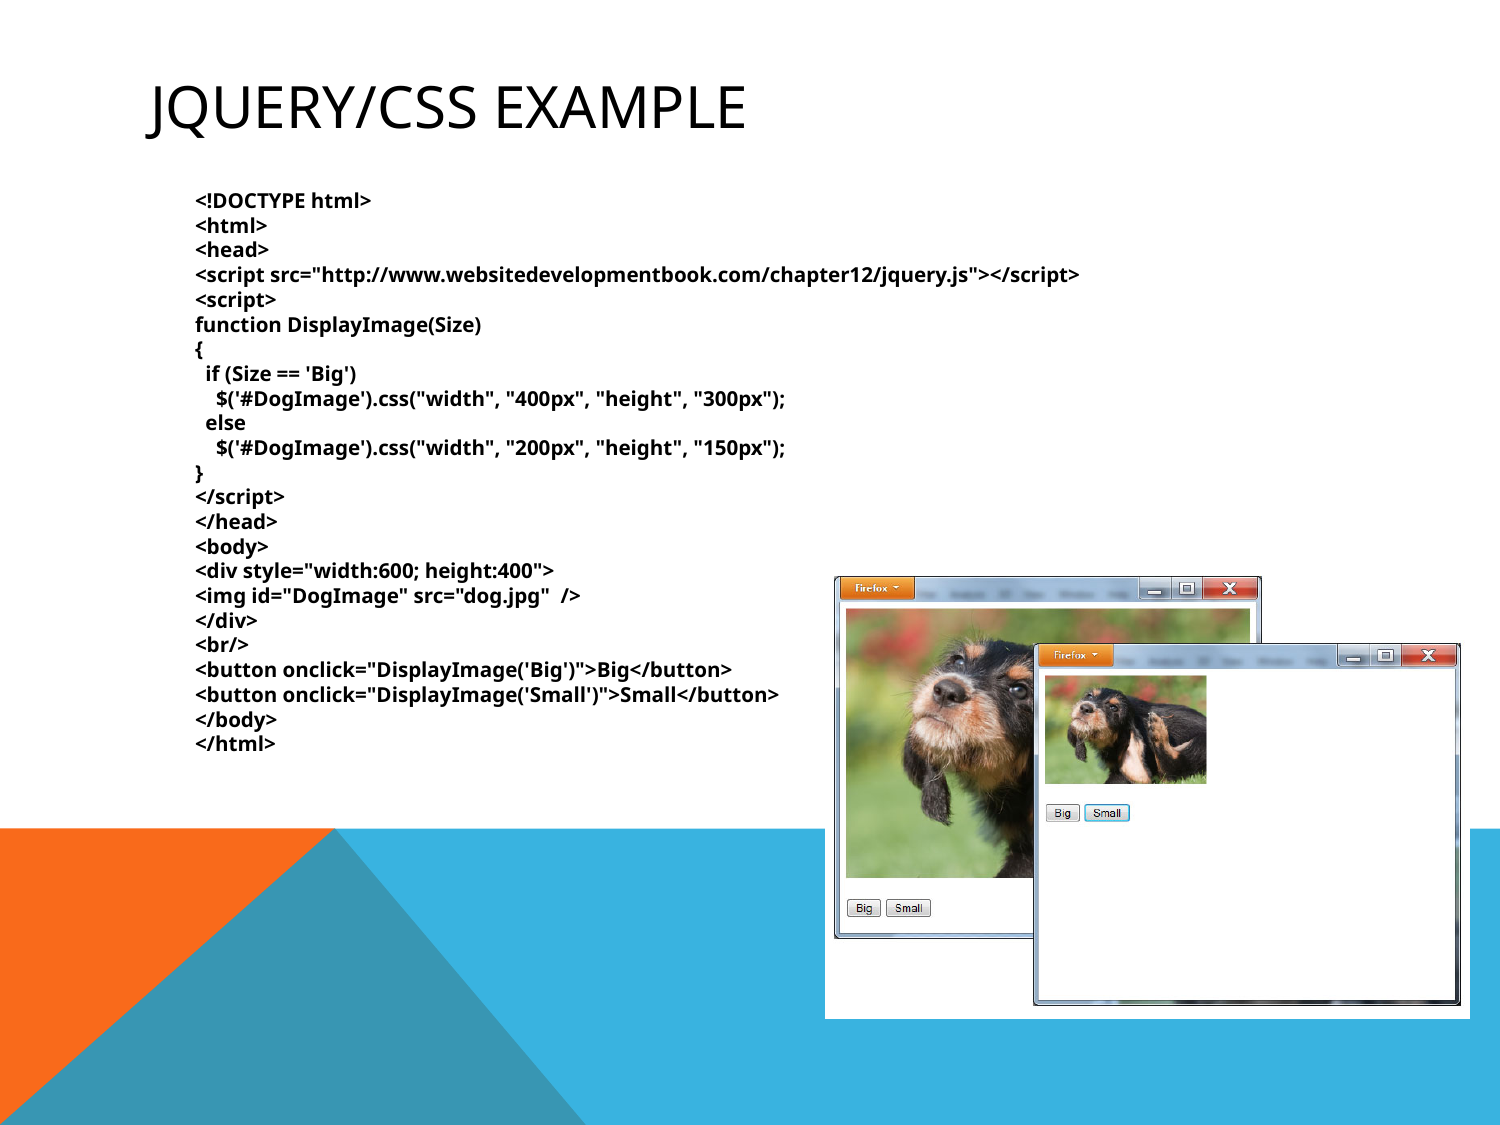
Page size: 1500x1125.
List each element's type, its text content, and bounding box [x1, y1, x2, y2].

list <!DOCTYPE html> <html> <head> <script src="http://www.websitedevelopmentbook.com/chapter12/jquery.js"></script> <script> function DisplayImage(Size) { if (Size == 'Big') $('#DogImage').css("width", "400px", "height", "300px"); else $('#DogImage').css("width", "200px", "height", "150px"); } </script> </head> <body> <div style="width:600; height:400"> <img id="DogImage" src="dog.jpg" /> </div> <br/> <button onclick="DisplayImage('Big')">Big</button> <button onclick="DisplayImage('Small')">Small</button> </body> </html> [135, 180, 1369, 768]
picture [824, 562, 1470, 1019]
title Jquery/CSS Example [135, 60, 1369, 150]
